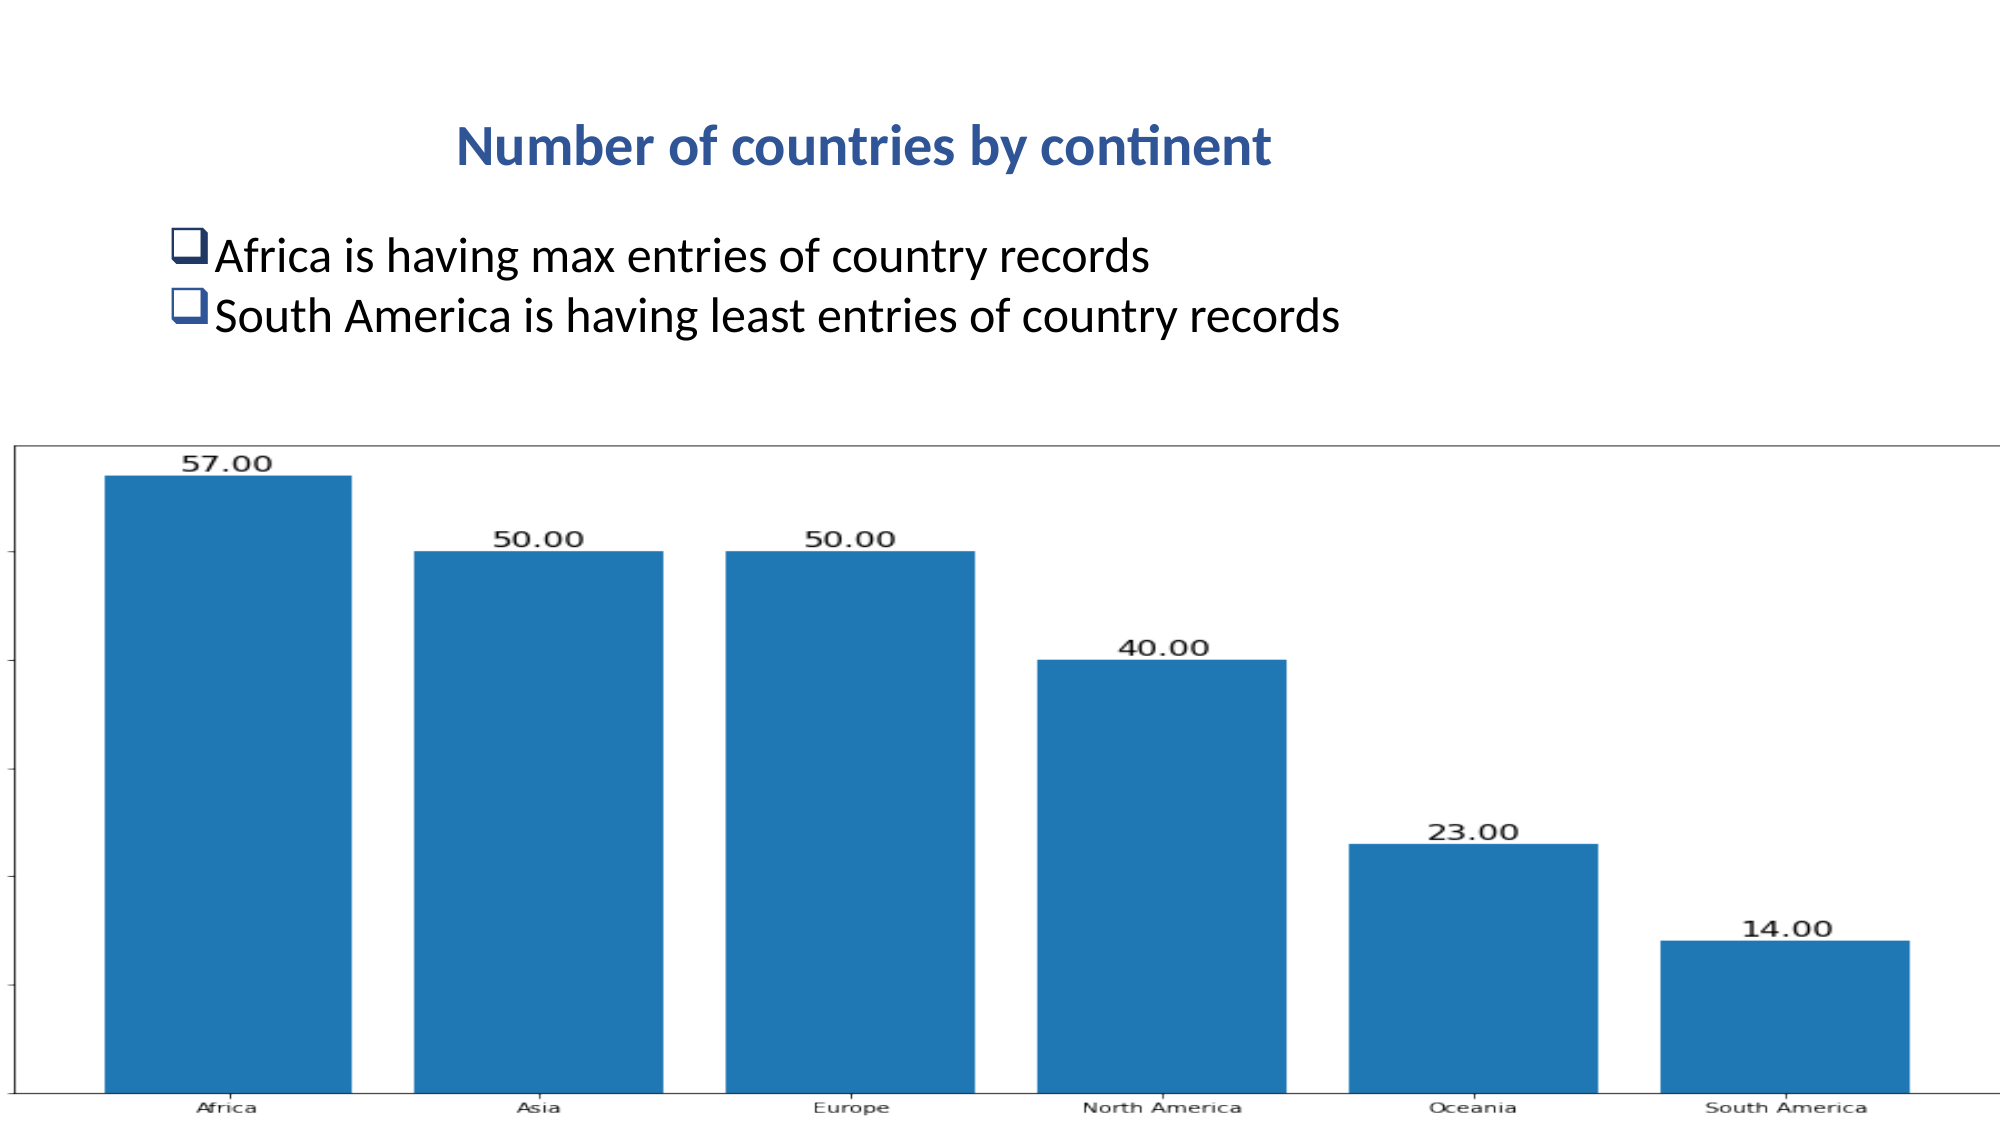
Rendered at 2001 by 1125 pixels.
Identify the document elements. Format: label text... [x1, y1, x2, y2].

text_box Number of countries by continent Africa is having max entries of country records South America is having least entries of country records [152, 99, 1990, 350]
picture [0, 436, 2000, 1125]
